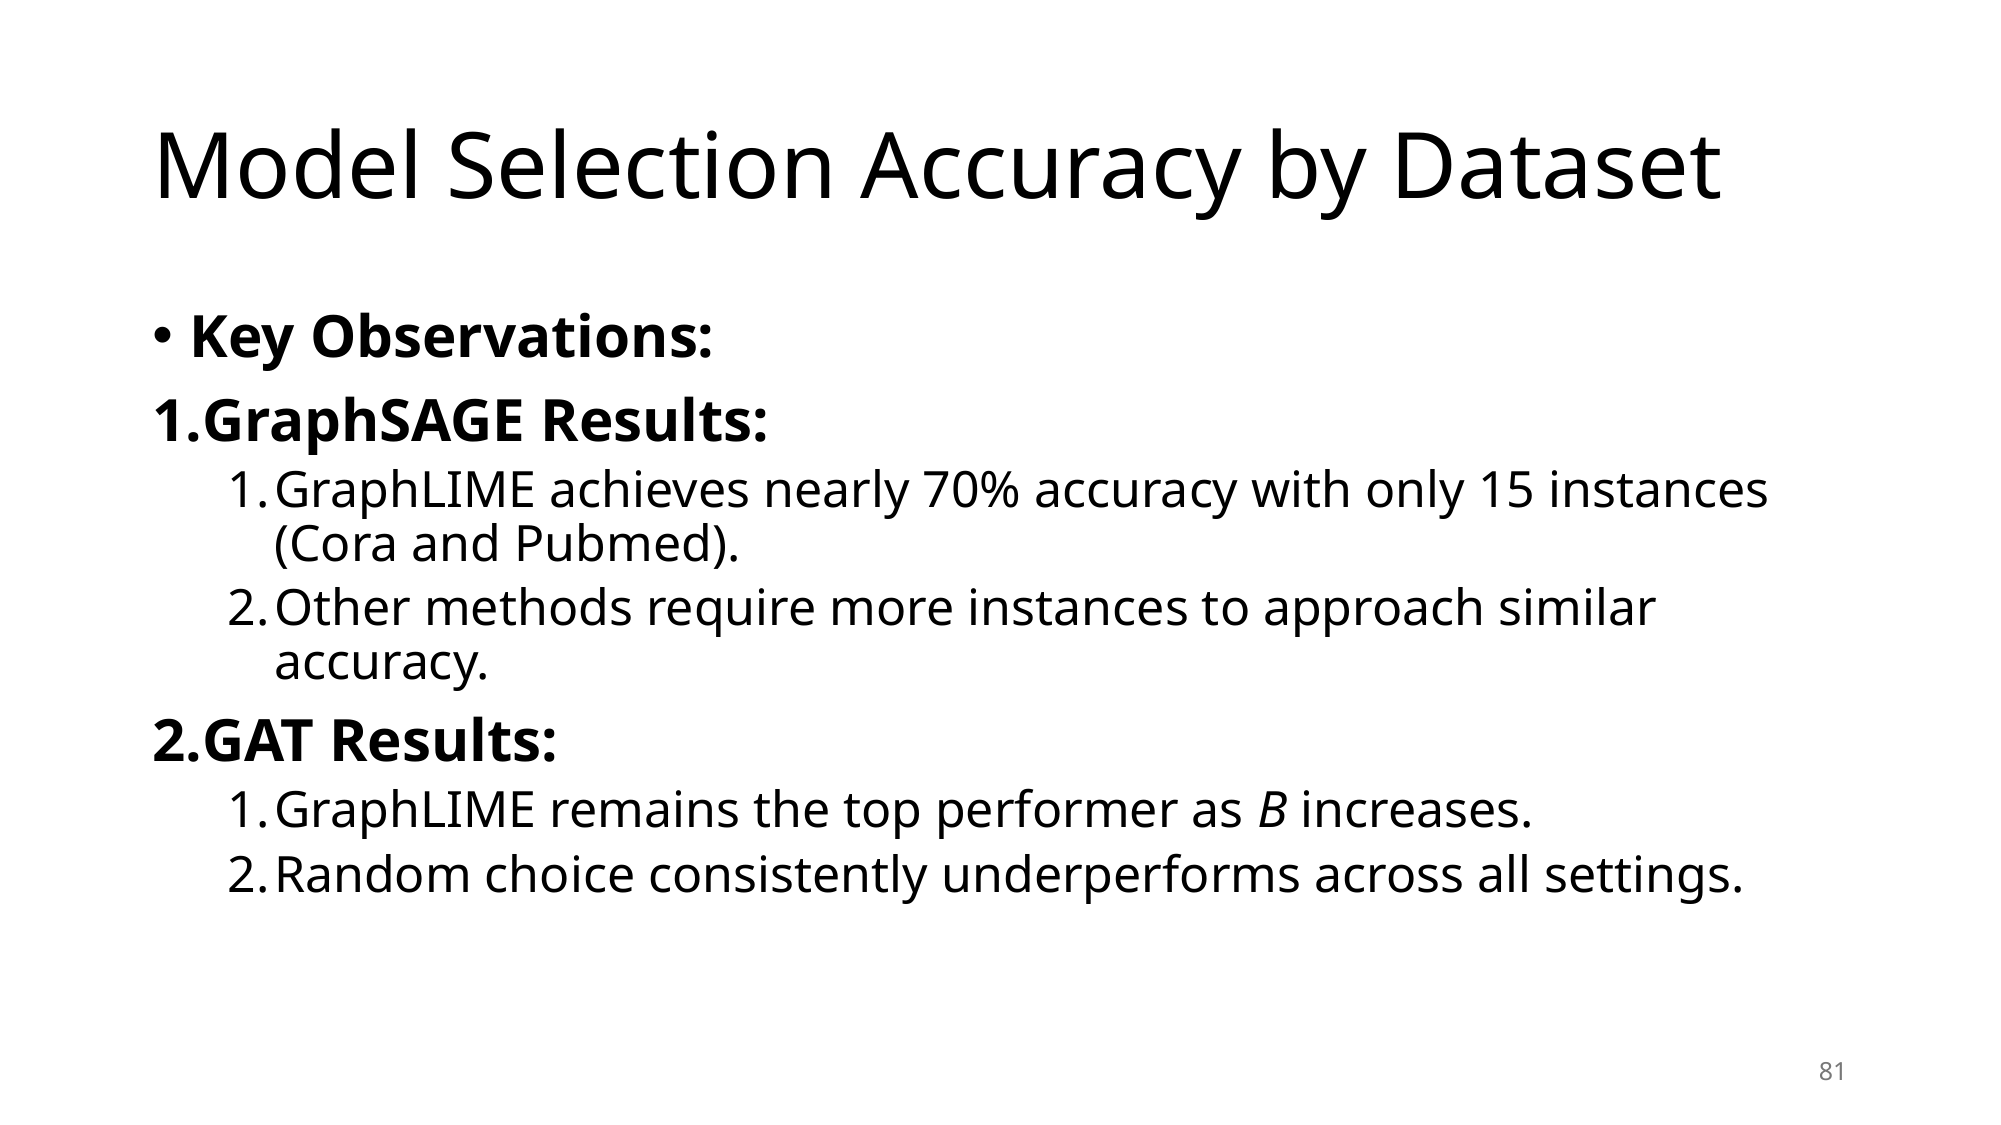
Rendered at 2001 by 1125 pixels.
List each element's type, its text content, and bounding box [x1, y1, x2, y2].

list Key Observations: GraphSAGE Results: GraphLIME achieves nearly 70% accuracy with only 15 instances (Cora and Pubmed). Other methods require more instances to approach similar accuracy. GAT Results: GraphLIME remains the top performer as B increases. Random choice consistently underperforms across all settings. [137, 299, 1863, 1014]
title Model Selection Accuracy by Dataset [137, 59, 1863, 278]
slide_number 81 [1412, 1042, 1863, 1103]
